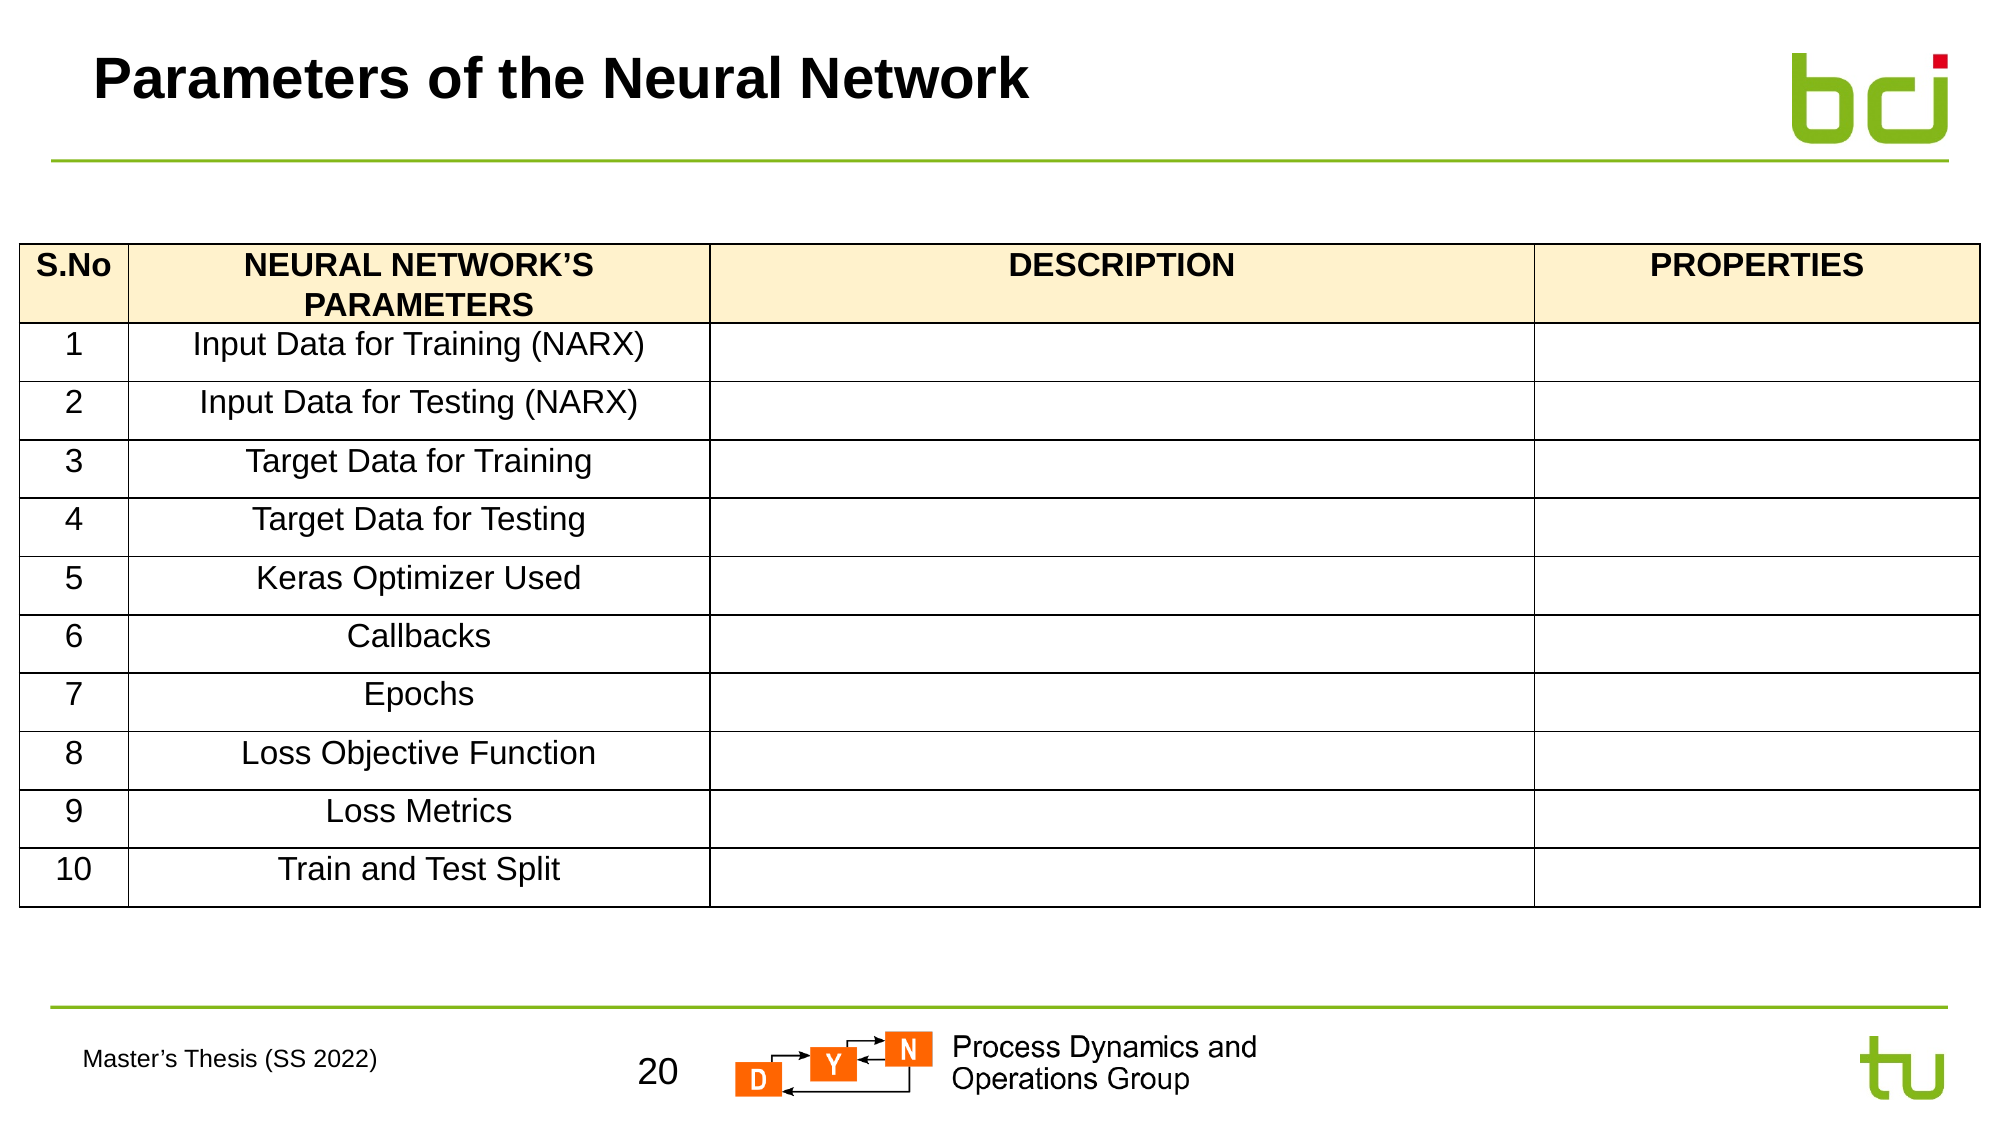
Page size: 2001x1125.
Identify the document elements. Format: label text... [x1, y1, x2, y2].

slide_number 20 [519, 1022, 679, 1116]
picture [1792, 53, 1948, 147]
picture [1860, 1036, 1947, 1100]
title Parameters of the Neural Network [78, 10, 1575, 141]
picture [732, 1027, 1266, 1108]
